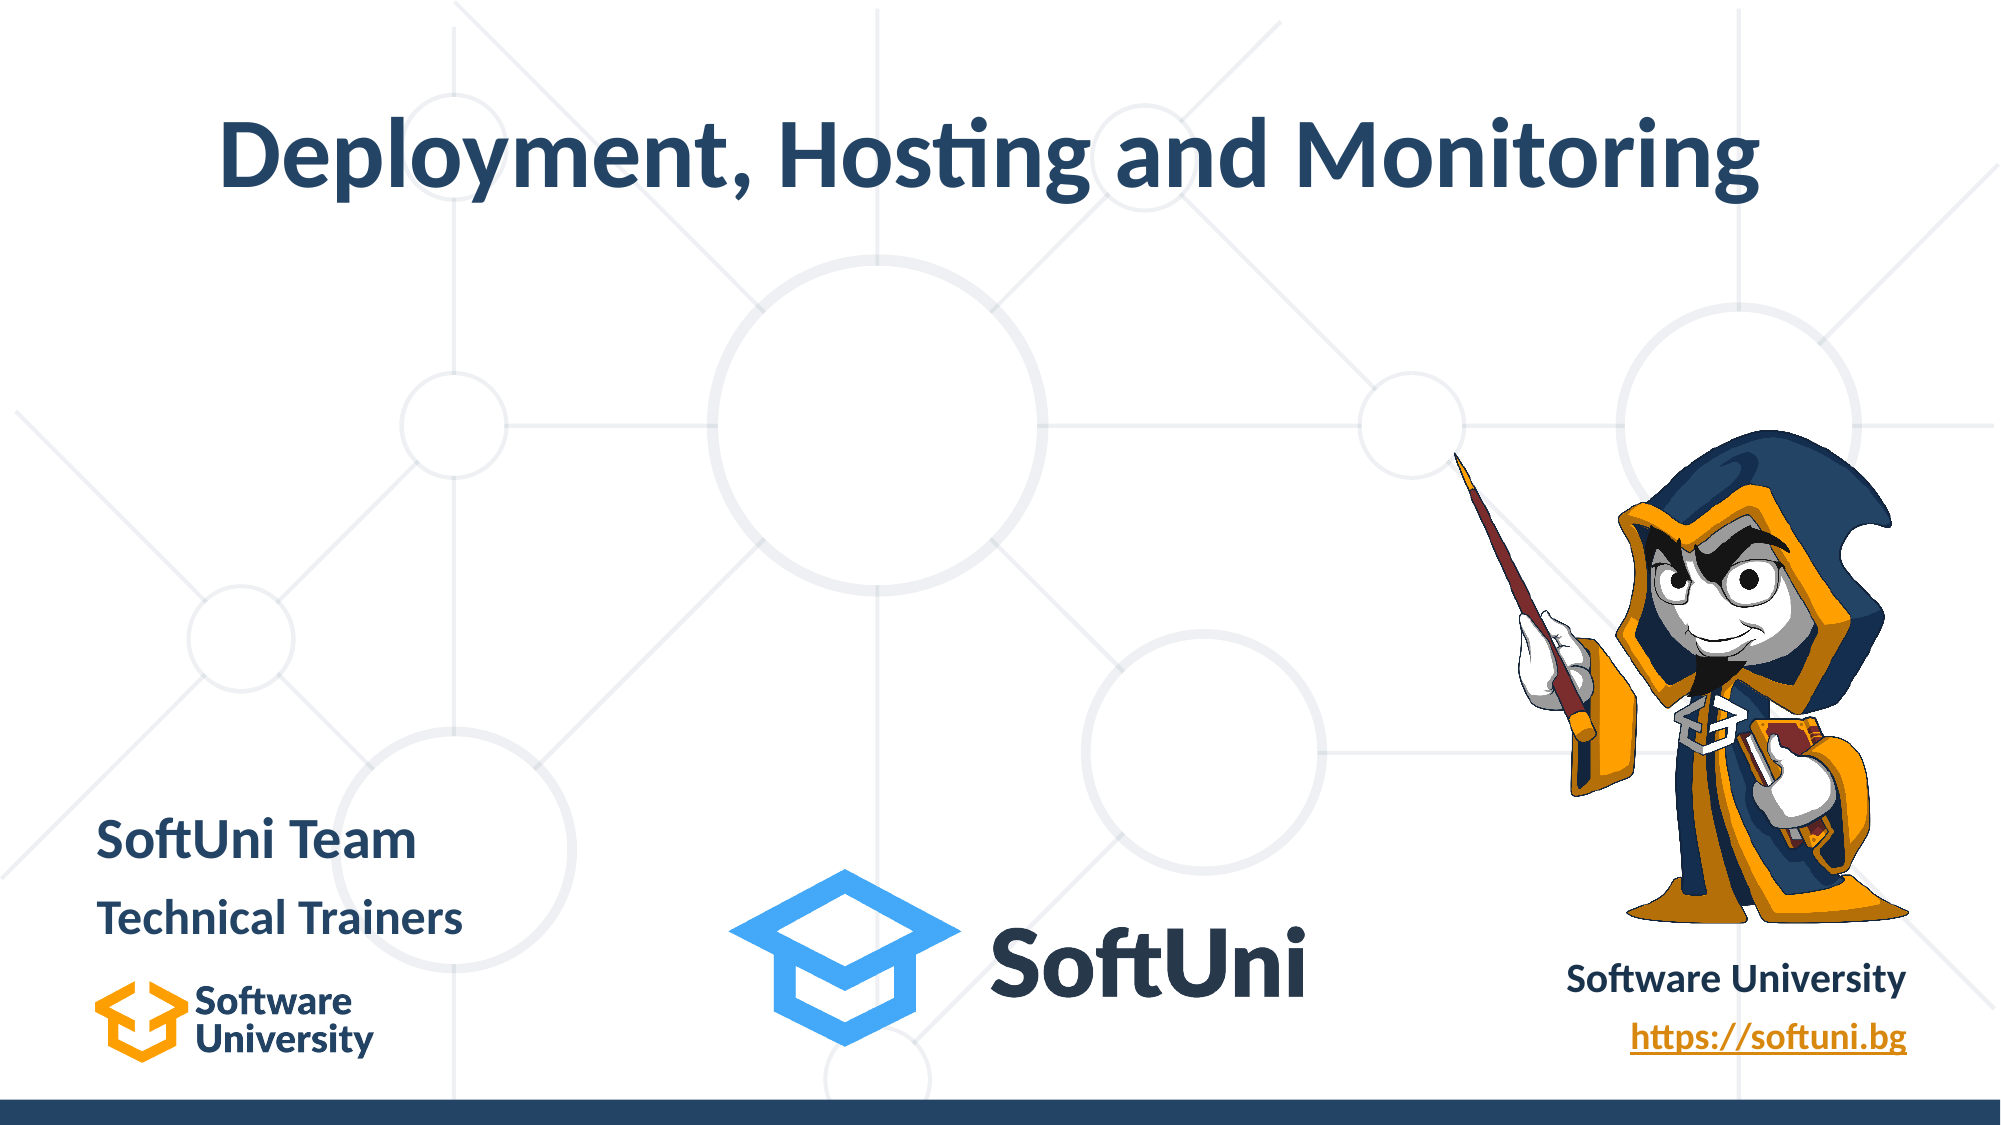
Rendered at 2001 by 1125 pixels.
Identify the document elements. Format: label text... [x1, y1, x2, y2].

list Technical Trainers [90, 876, 580, 950]
list https://softuni.bg [1428, 1005, 1913, 1062]
picture [83, 970, 384, 1074]
list SoftUni Team [90, 795, 580, 871]
picture [709, 850, 1325, 1064]
title Deployment, Hosting and Monitoring [91, 75, 1891, 221]
picture [1451, 428, 1910, 924]
list Software University [1428, 944, 1913, 1005]
